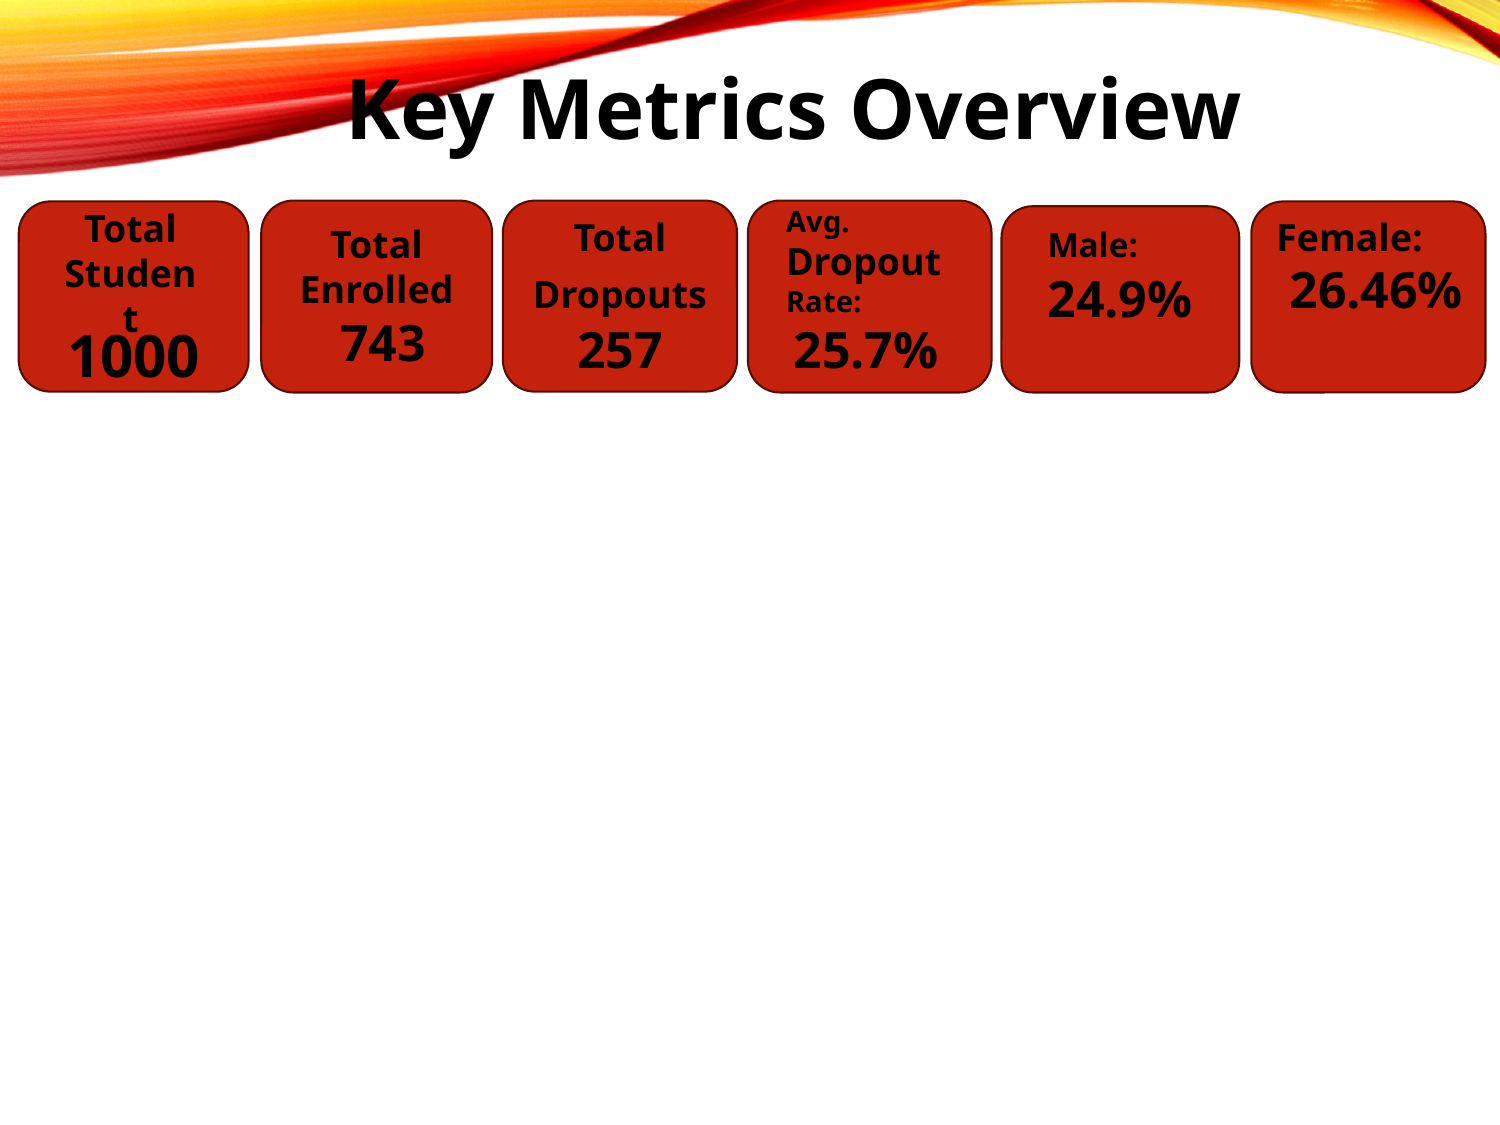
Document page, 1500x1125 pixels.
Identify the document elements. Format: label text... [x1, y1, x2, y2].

text_box [1000, 205, 1241, 394]
picture [0, 0, 1500, 178]
text_box 1000 [17, 200, 250, 393]
text_box Key Metrics Overview [180, 48, 1356, 164]
text_box Total Enrolled 743 [260, 199, 494, 394]
text_box Total Student [46, 152, 215, 348]
text_box [746, 200, 771, 393]
text_box Total Dropouts 257 [501, 199, 739, 393]
text_box Female: 26.46% [1261, 206, 1480, 371]
text_box [1250, 209, 1487, 394]
text_box [1264, 200, 1472, 206]
text_box Male: 24.9% [1032, 200, 1256, 336]
text_box Avg. Dropout Rate: 25.7% [771, 195, 995, 431]
